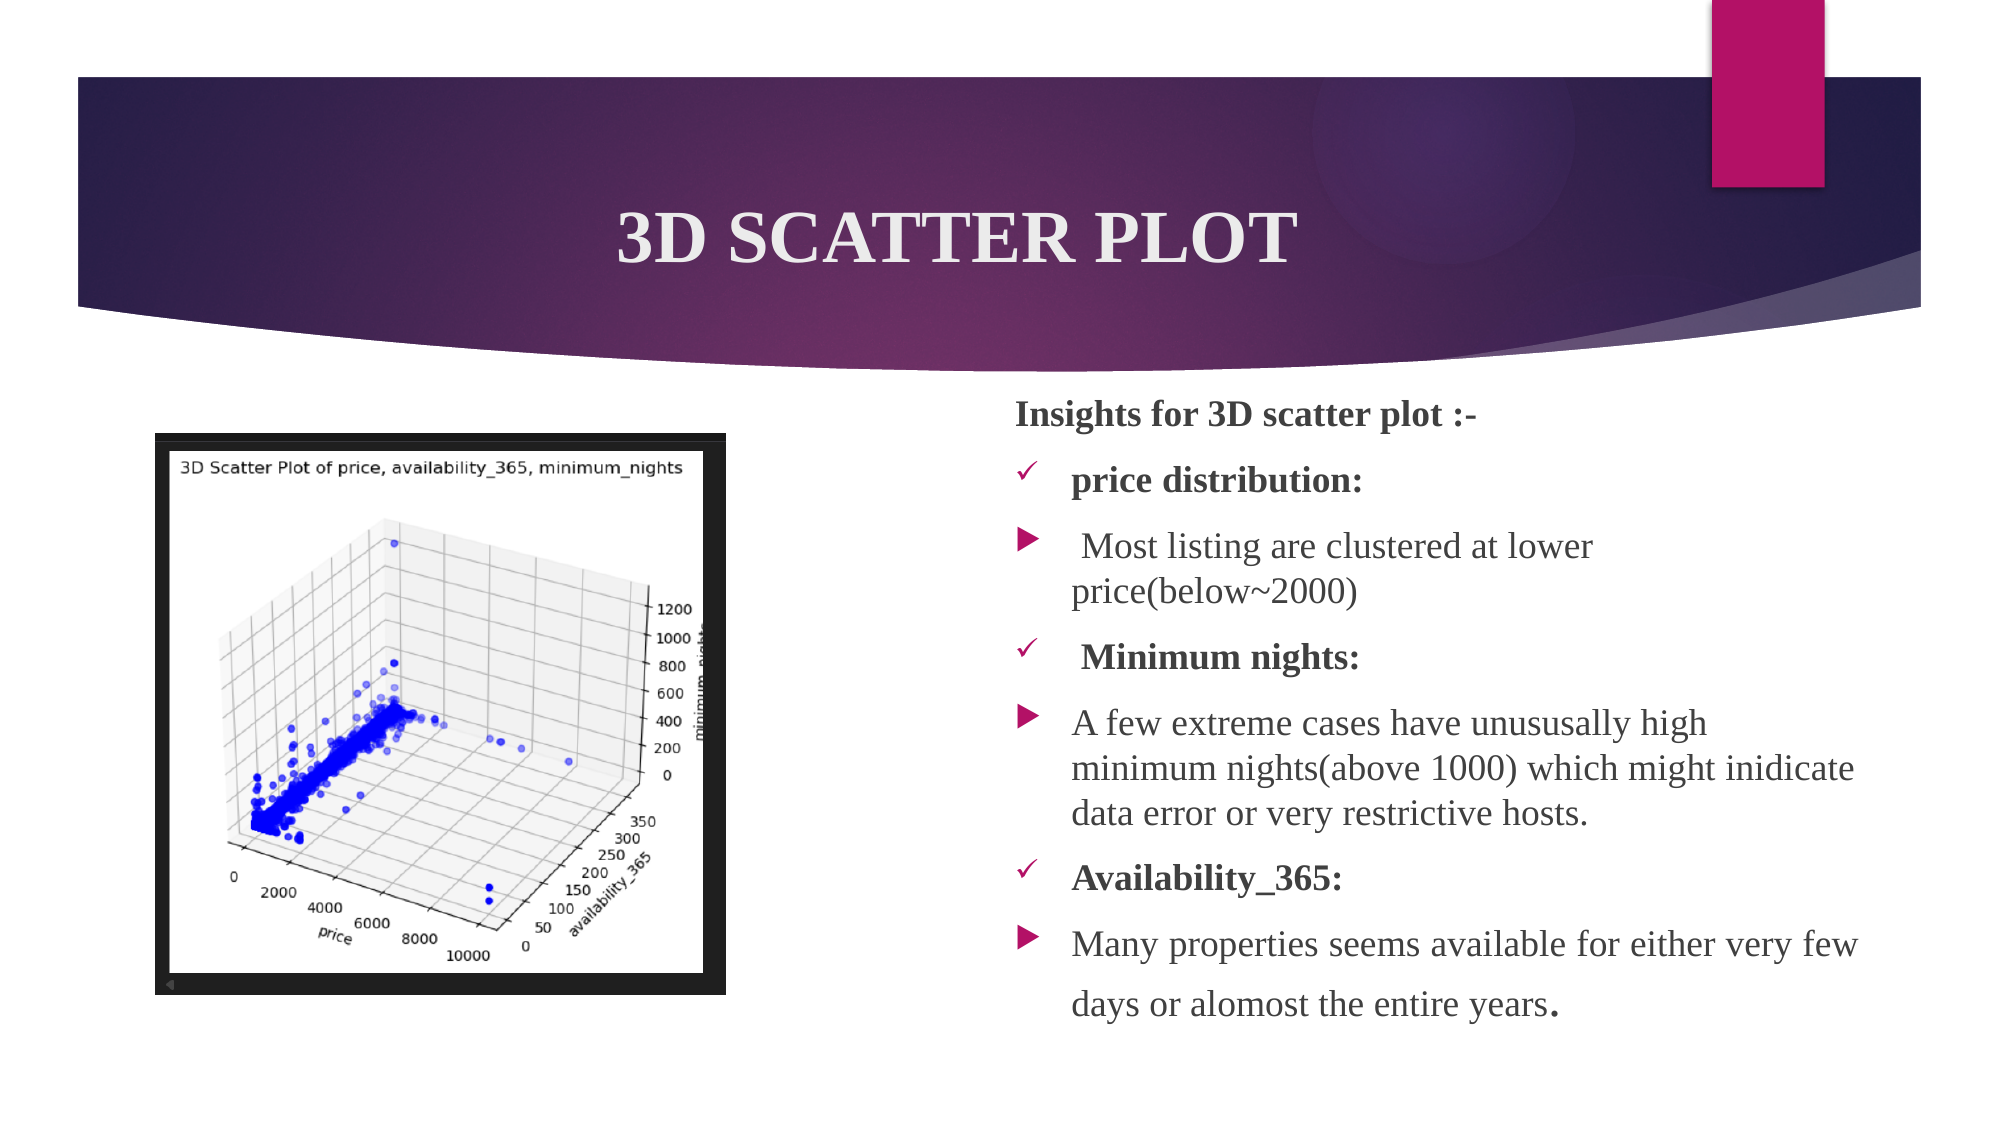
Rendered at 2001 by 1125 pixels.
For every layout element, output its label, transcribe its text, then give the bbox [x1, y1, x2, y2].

title 3D SCATTER PLOT [601, 159, 1399, 306]
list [155, 433, 727, 995]
list Insights for 3D scatter plot :- price distribution: Most listing are clustered at lower price(below~2000) Minimum nights: A few extreme cases have unususally high minimum nights(above 1000) which might inidicate data error or very restrictive hosts. Availability_365: Many properties seems available for either very few days or alomost the entire years. [999, 381, 1875, 1087]
